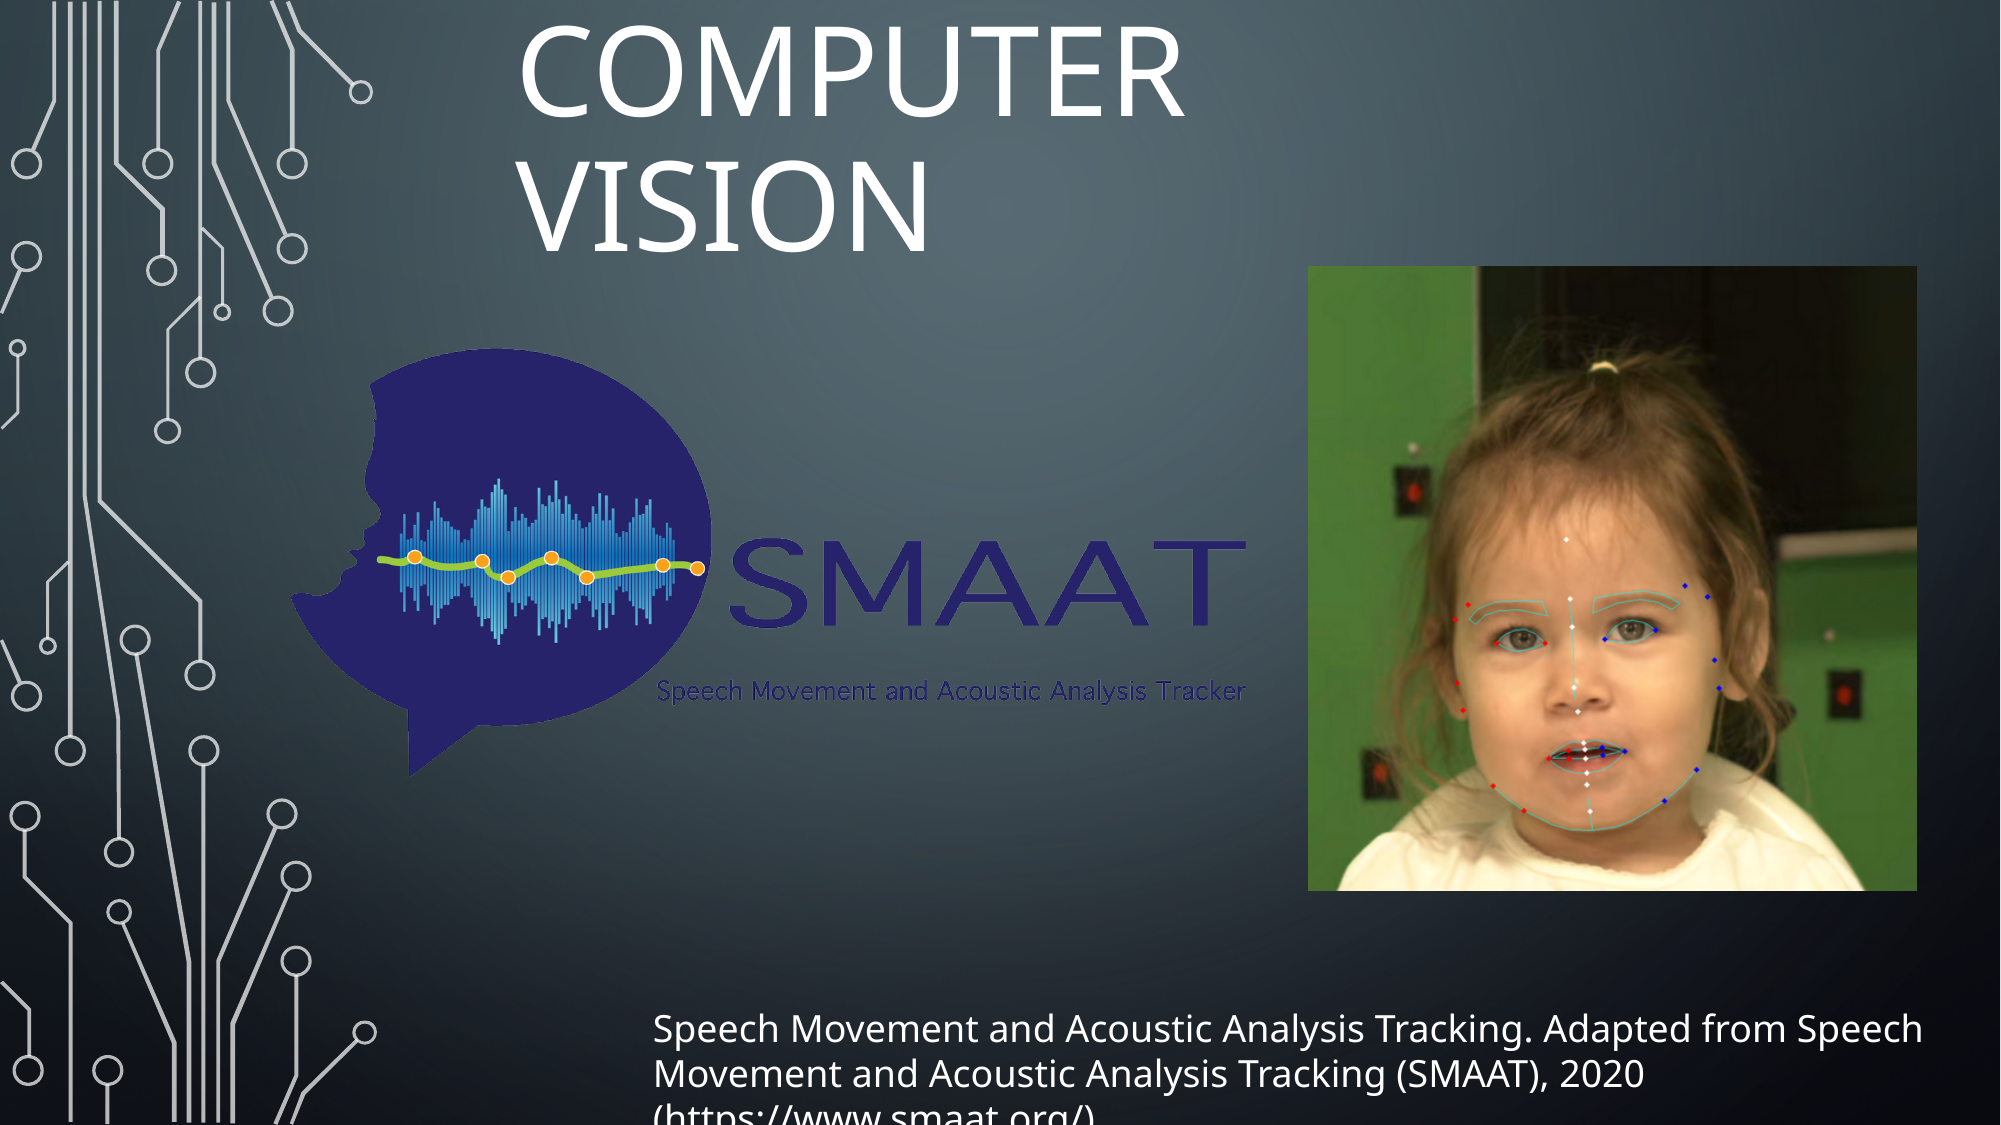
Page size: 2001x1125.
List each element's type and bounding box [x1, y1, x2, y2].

text_box [379, 0, 2000, 1125]
picture [290, 348, 1247, 777]
list [1308, 266, 1917, 892]
text_box [0, 0, 379, 1125]
